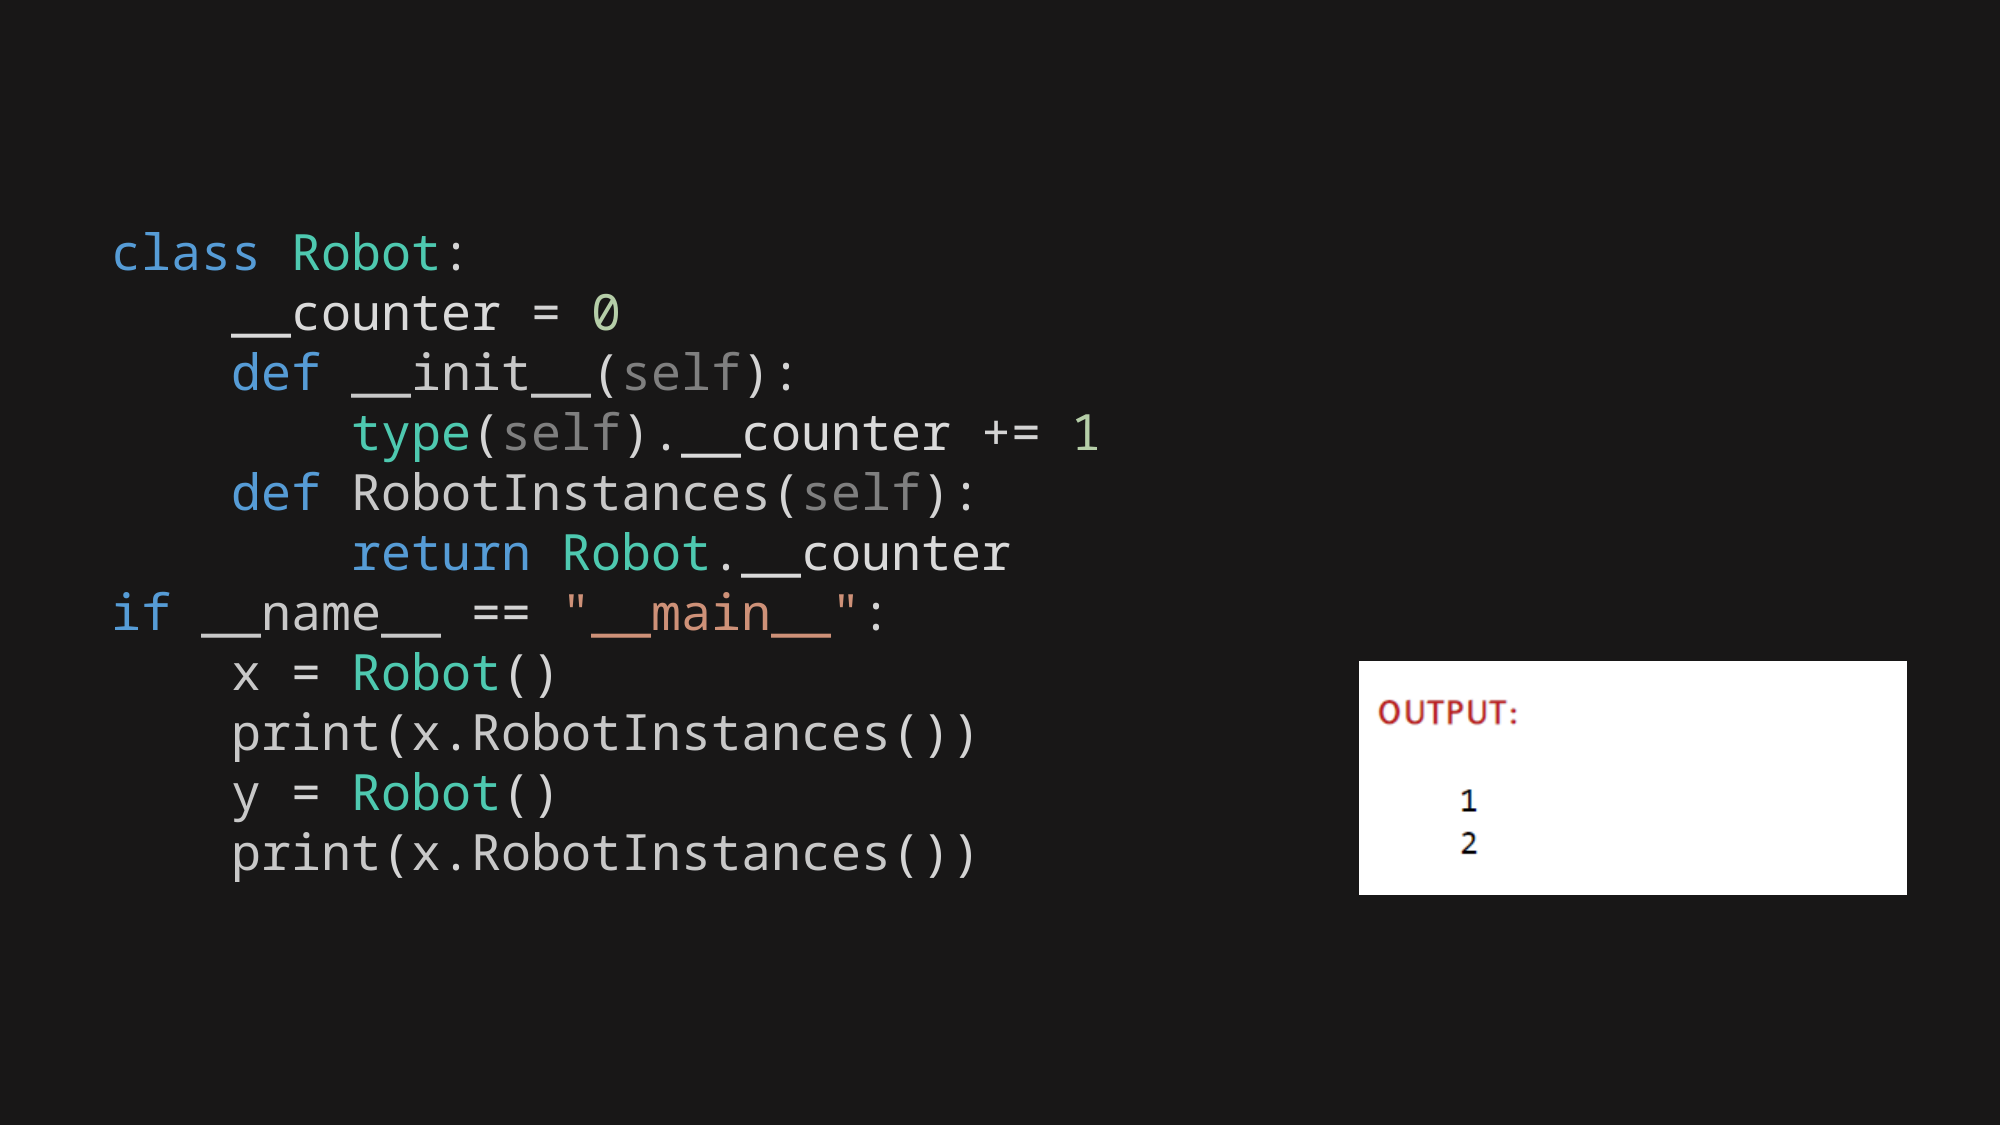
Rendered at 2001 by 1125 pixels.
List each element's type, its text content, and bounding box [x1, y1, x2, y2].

text_box class Robot: __counter = 0 def __init__(self): type(self).__counter += 1 def RobotInstances(self): return Robot.__counter if __name__ == "__main__": x = Robot() print(x.RobotInstances()) y = Robot() print(x.RobotInstances()) [96, 212, 1360, 888]
picture [1359, 661, 1907, 895]
